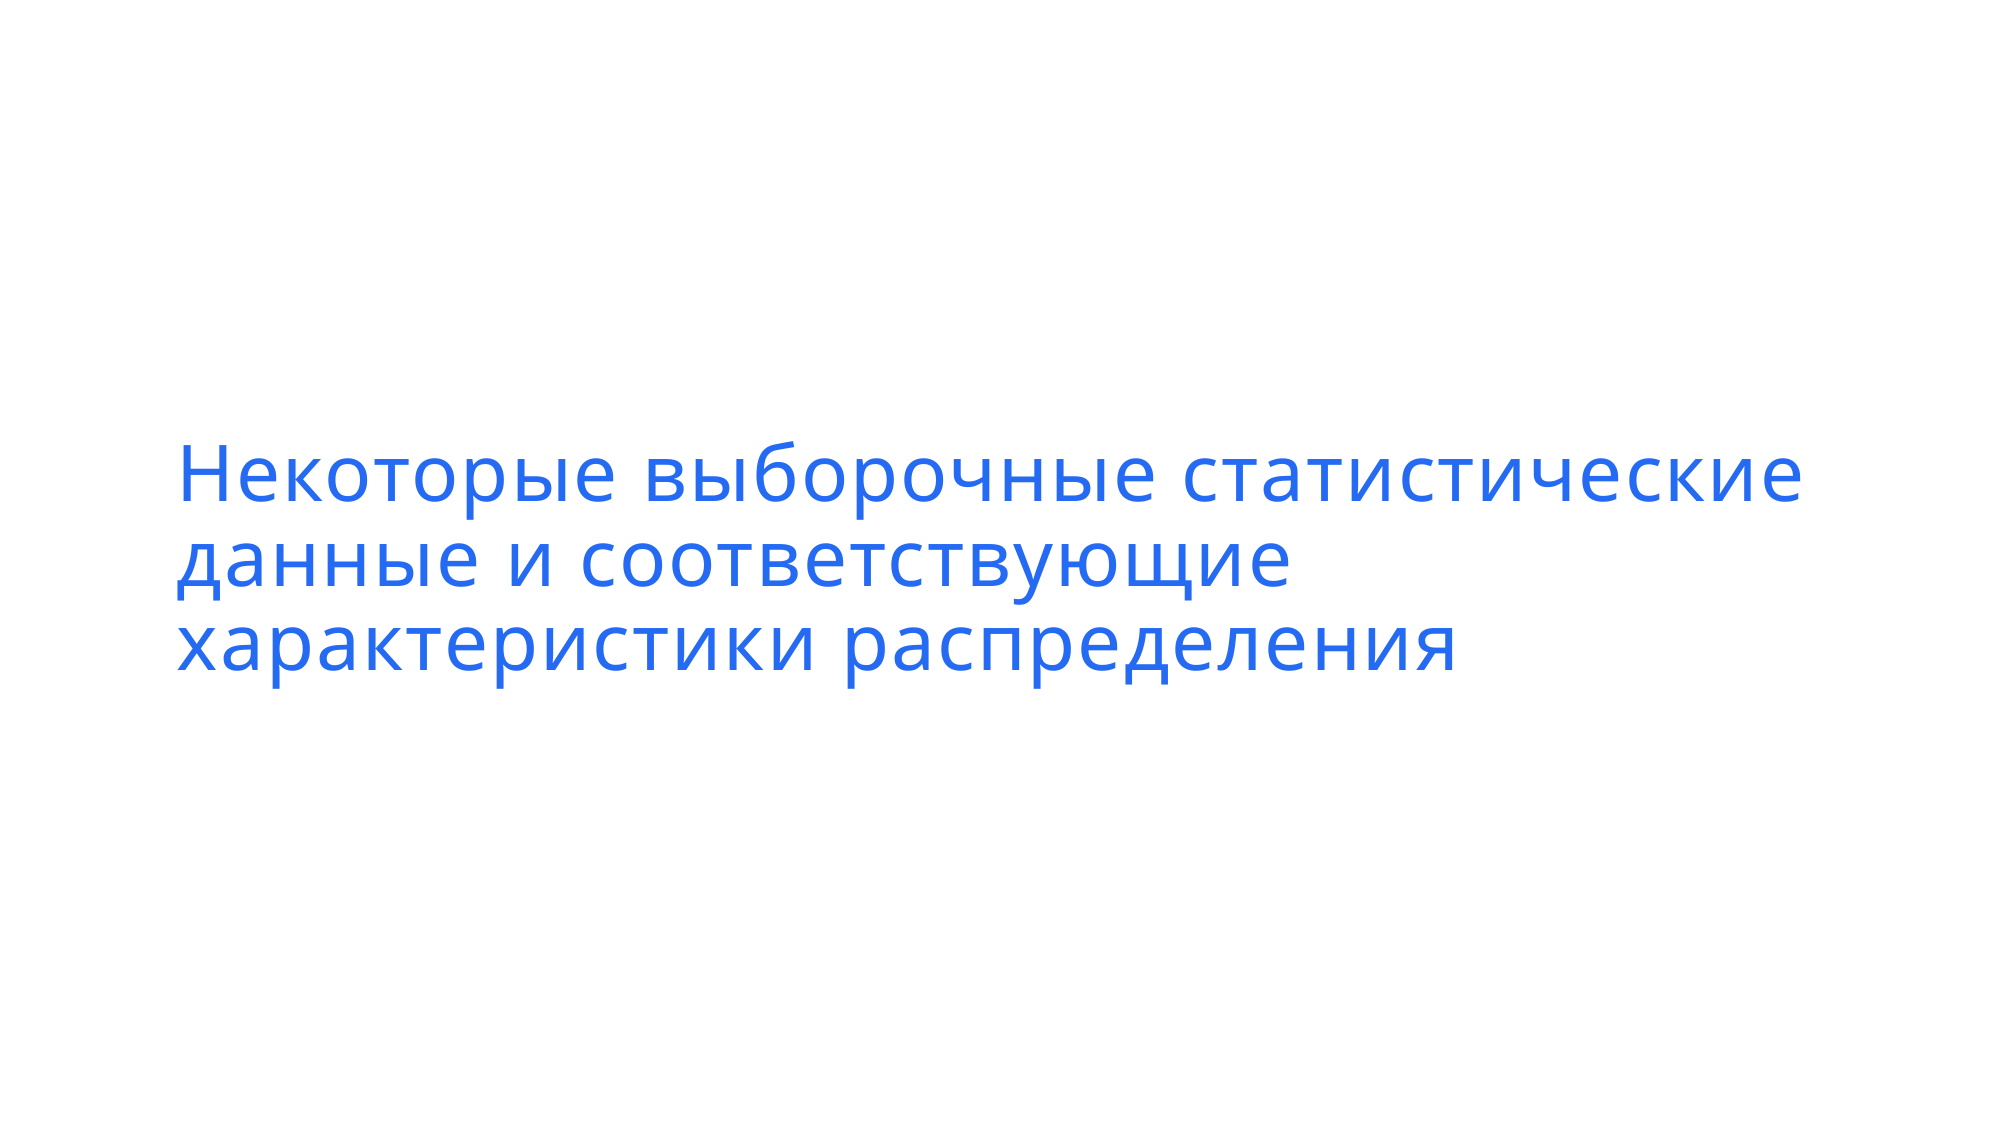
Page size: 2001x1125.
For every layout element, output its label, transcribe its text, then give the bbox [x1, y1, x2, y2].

text_box Некоторые выборочные статистические данные и соответствующие характеристики распределения [162, 426, 1839, 699]
